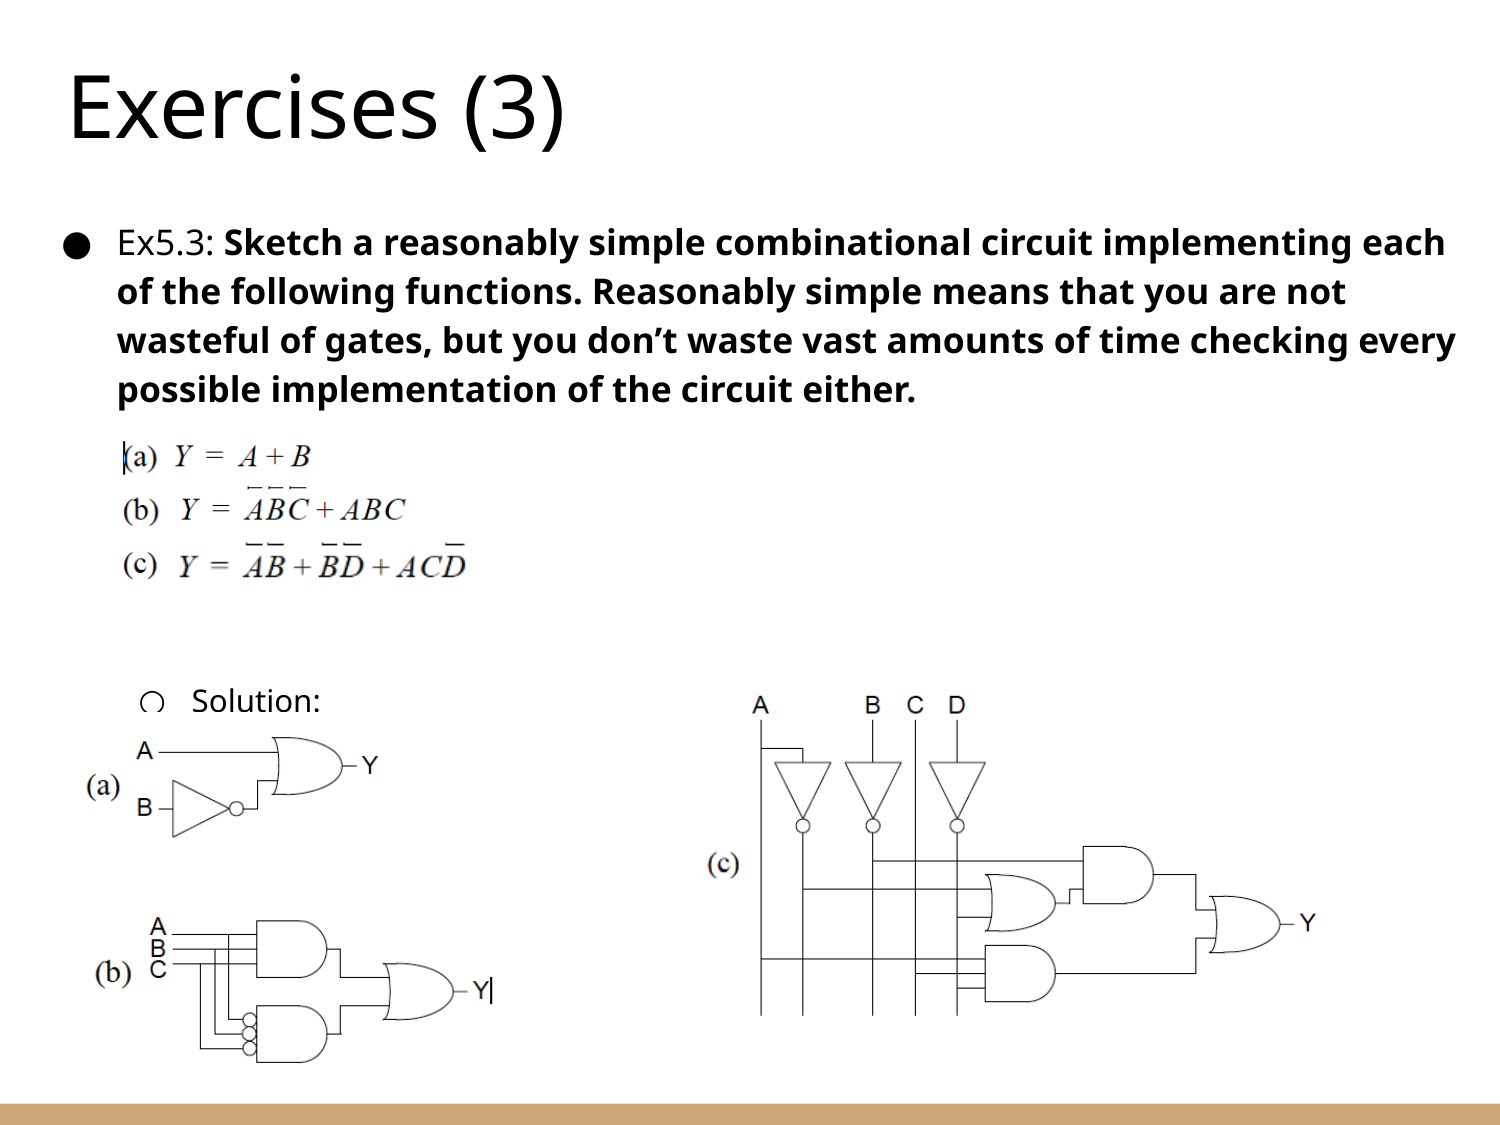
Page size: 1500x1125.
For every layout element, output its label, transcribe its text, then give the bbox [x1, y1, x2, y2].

title Exercises (3) [51, 69, 1449, 172]
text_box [74, 712, 414, 861]
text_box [89, 891, 511, 1086]
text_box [121, 437, 479, 597]
list Ex5.3: Sketch a reasonably simple combinational circuit implementing each of the following functions. Reasonably simple means that you are not wasteful of gates, but you don’t waste vast amounts of time checking every possible implementation of the circuit either. Solution: [26, 198, 1474, 1036]
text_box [700, 674, 1324, 1047]
